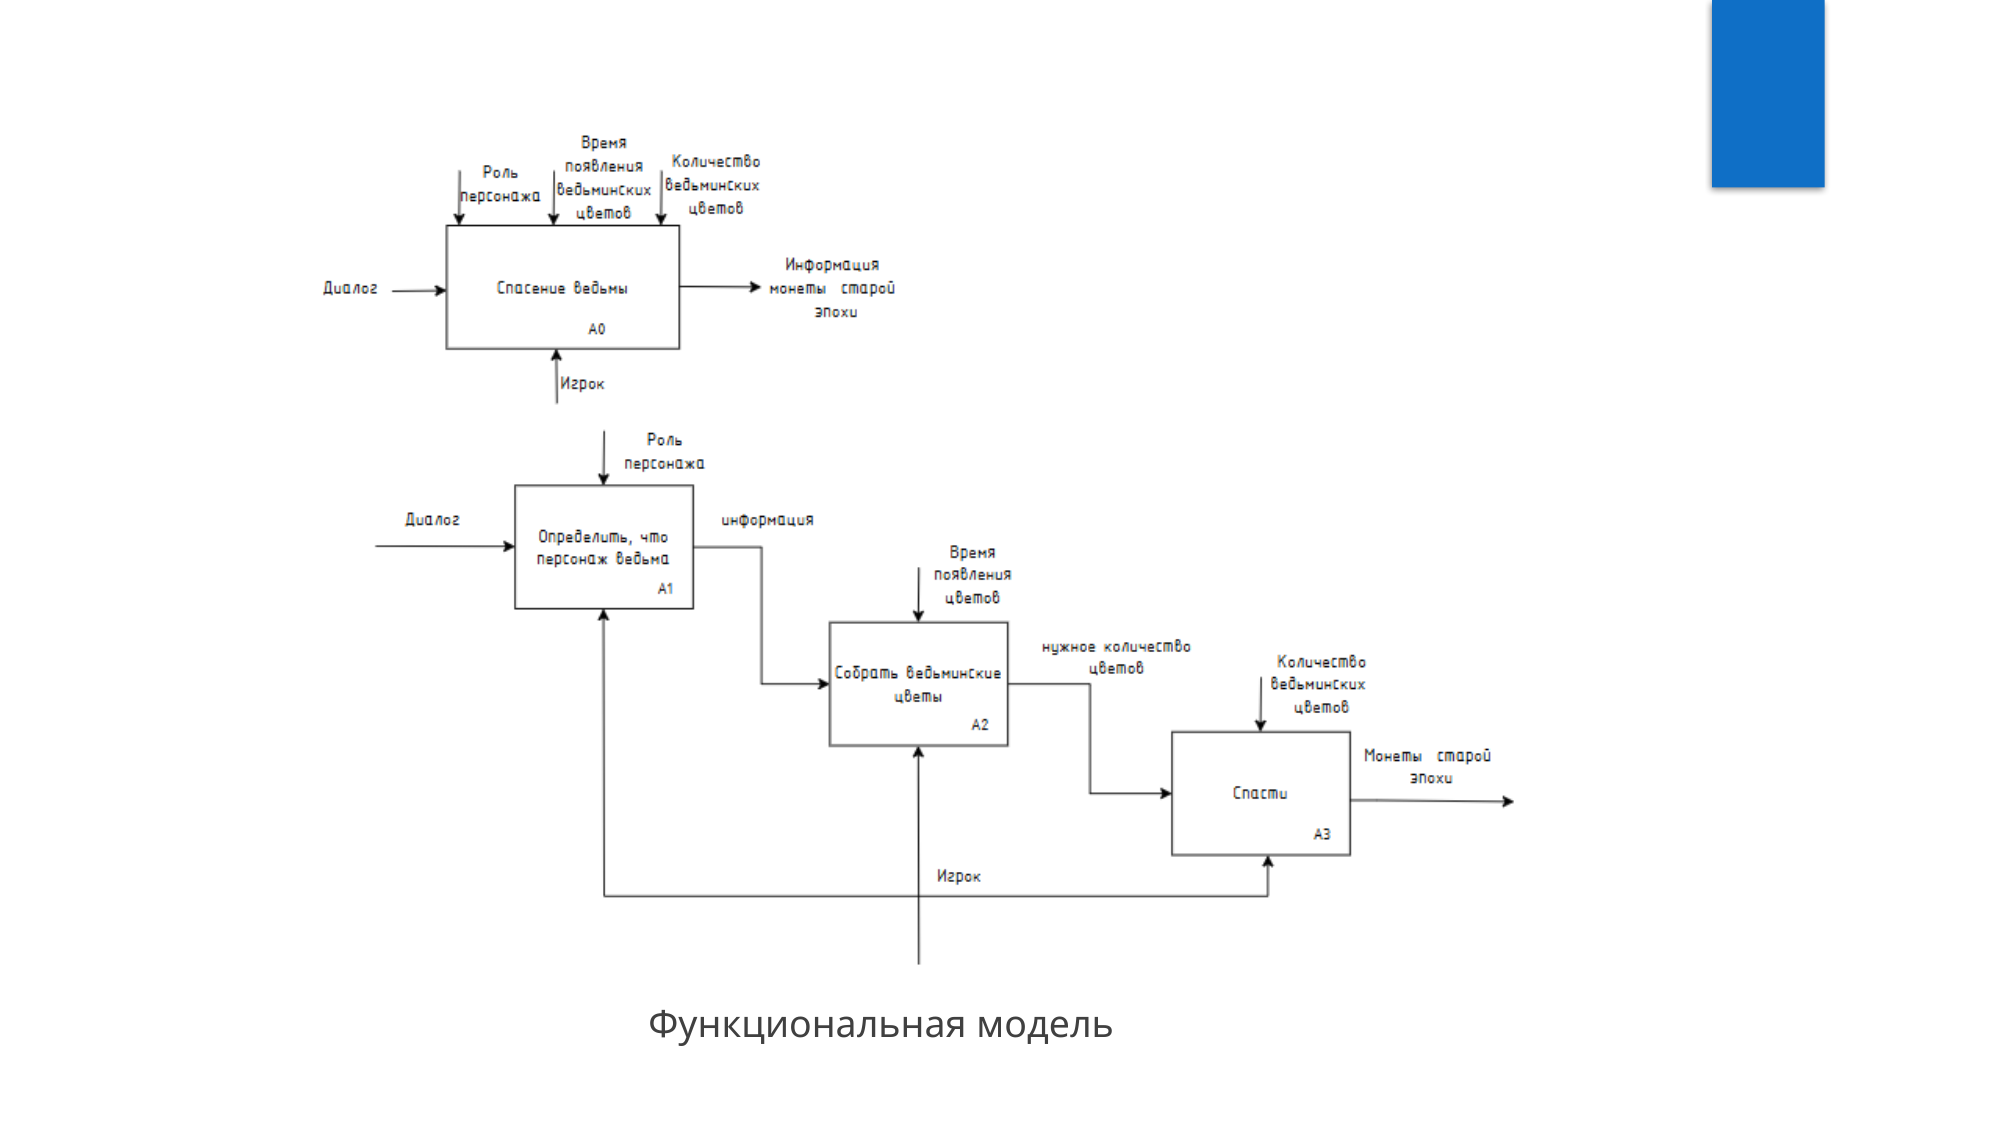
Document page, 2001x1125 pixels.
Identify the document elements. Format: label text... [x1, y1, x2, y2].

picture [283, 78, 1575, 994]
text_box Функциональная модель [633, 1002, 1502, 1088]
